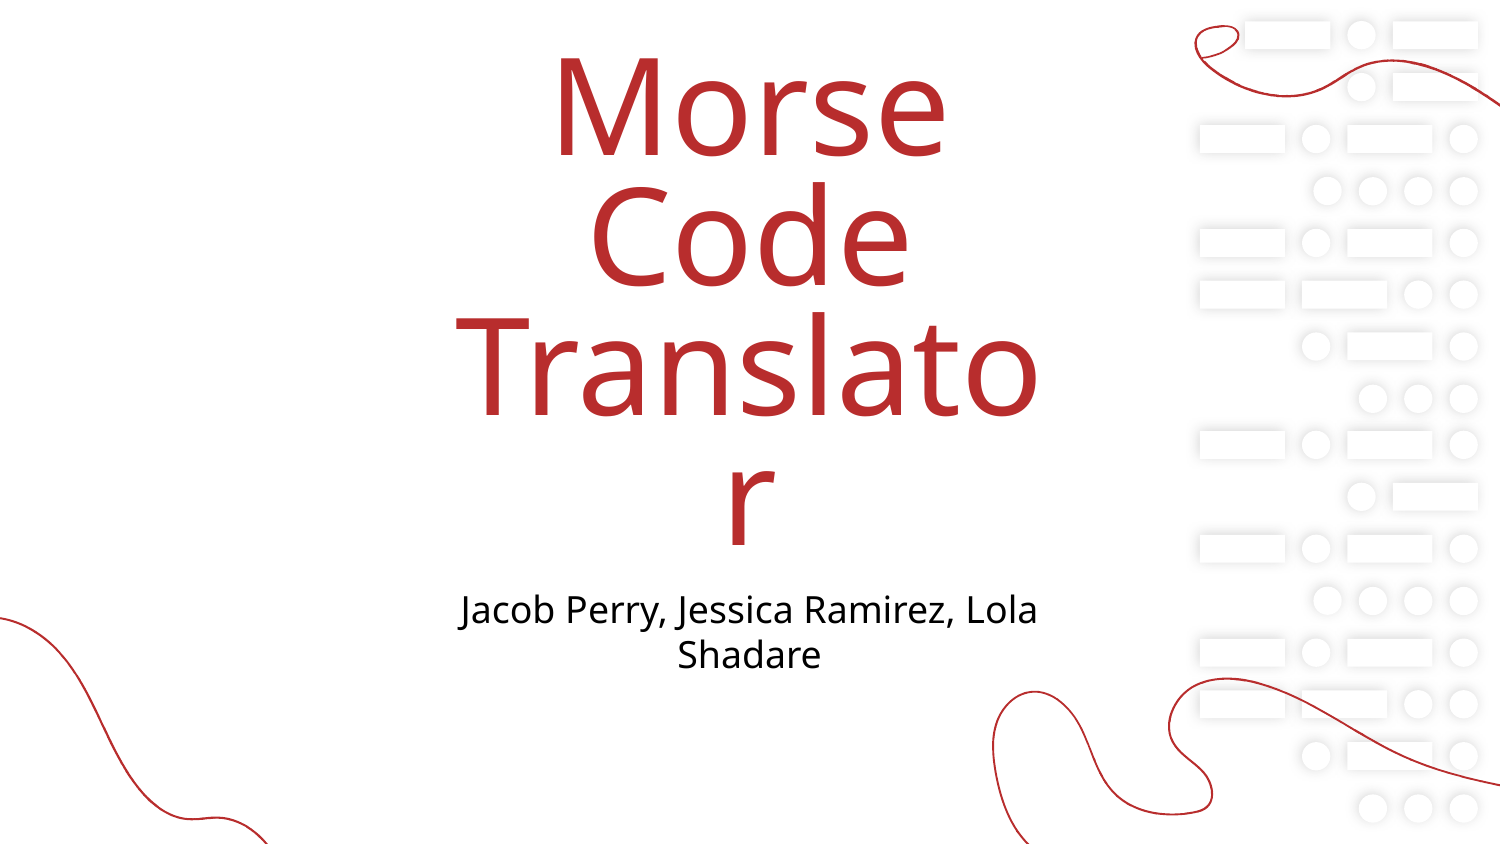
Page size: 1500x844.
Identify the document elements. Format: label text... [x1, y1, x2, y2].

title Morse Code Translator [412, 102, 1088, 571]
subtitle Jacob Perry, Jessica Ramirez, Lola Shadare [412, 571, 1088, 670]
